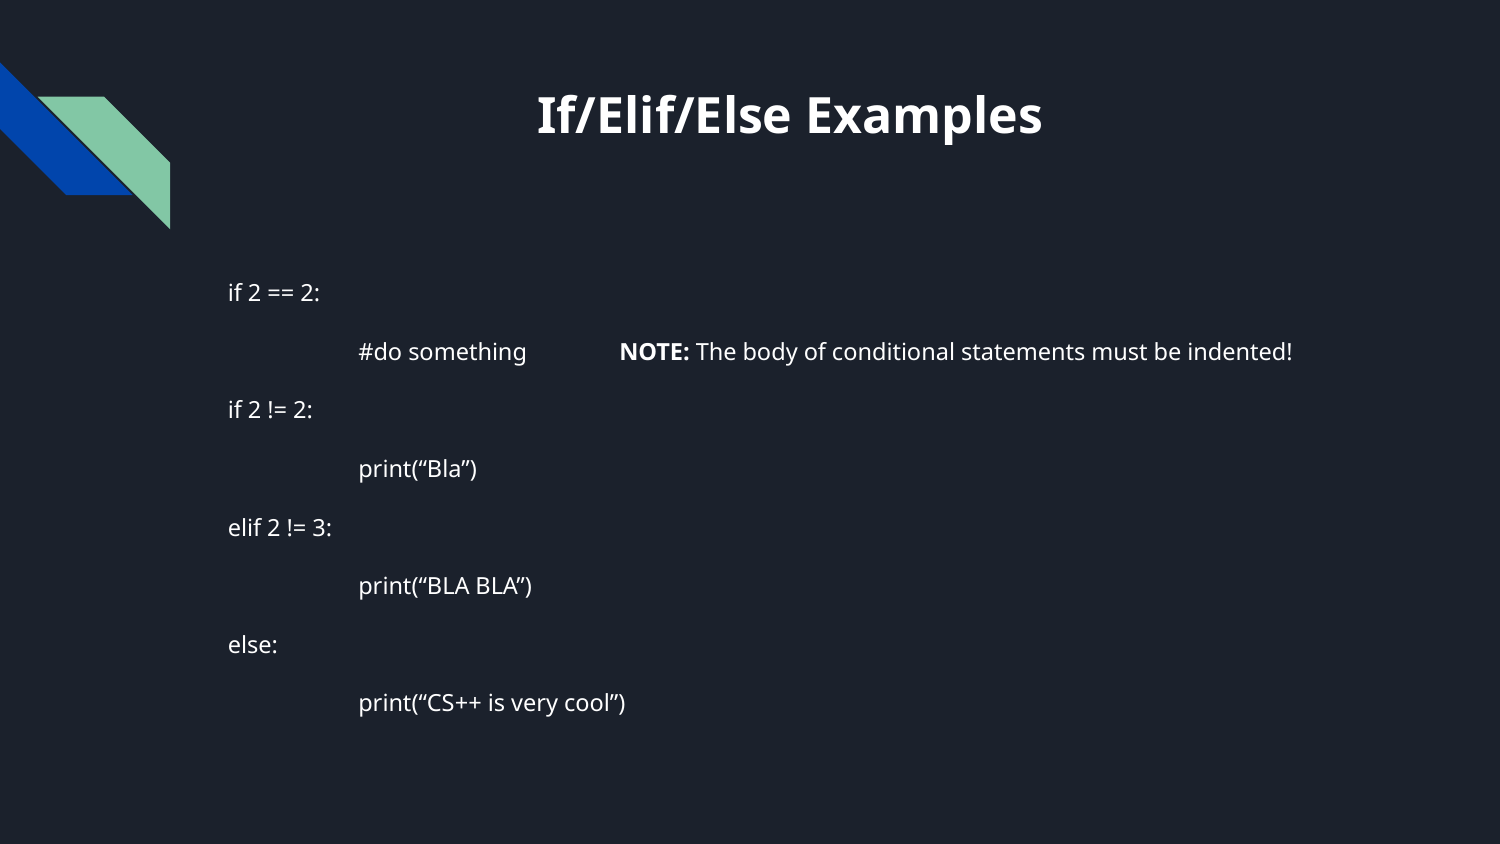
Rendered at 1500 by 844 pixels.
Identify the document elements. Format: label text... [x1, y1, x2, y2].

title If/Elif/Else Examples [212, 64, 1368, 215]
list if 2 == 2: #do something NOTE: The body of conditional statements must be indented! if 2 != 2: print(“Bla”) elif 2 != 3: print(“BLA BLA”) else: print(“CS++ is very cool”) [212, 257, 1368, 735]
